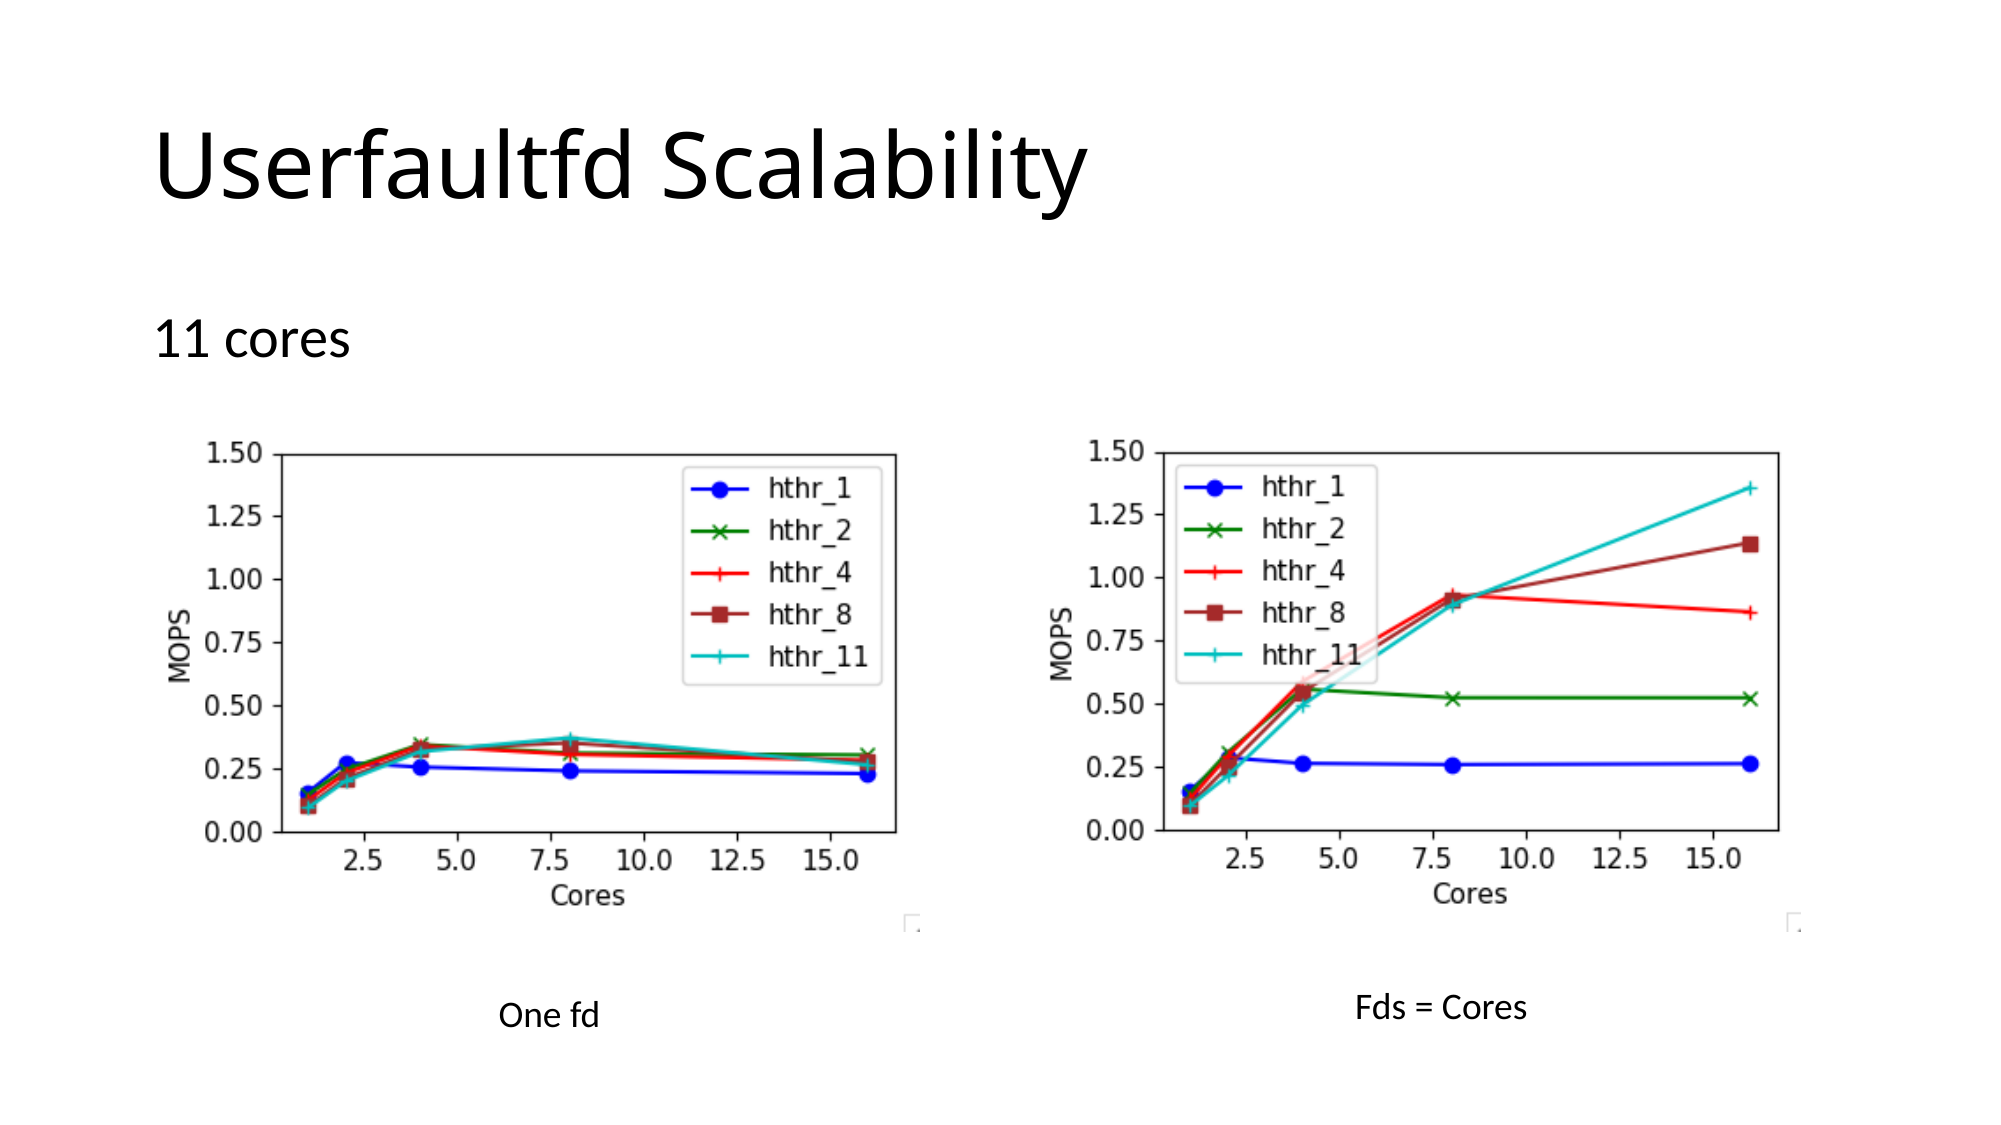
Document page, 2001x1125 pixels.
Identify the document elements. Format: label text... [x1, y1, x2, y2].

picture [146, 421, 920, 932]
list 11 cores [137, 299, 1863, 1014]
text_box One fd [483, 982, 616, 1043]
picture [1026, 421, 1801, 932]
text_box Fds = Cores [1340, 974, 1543, 1035]
title Userfaultfd Scalability [137, 59, 1863, 278]
